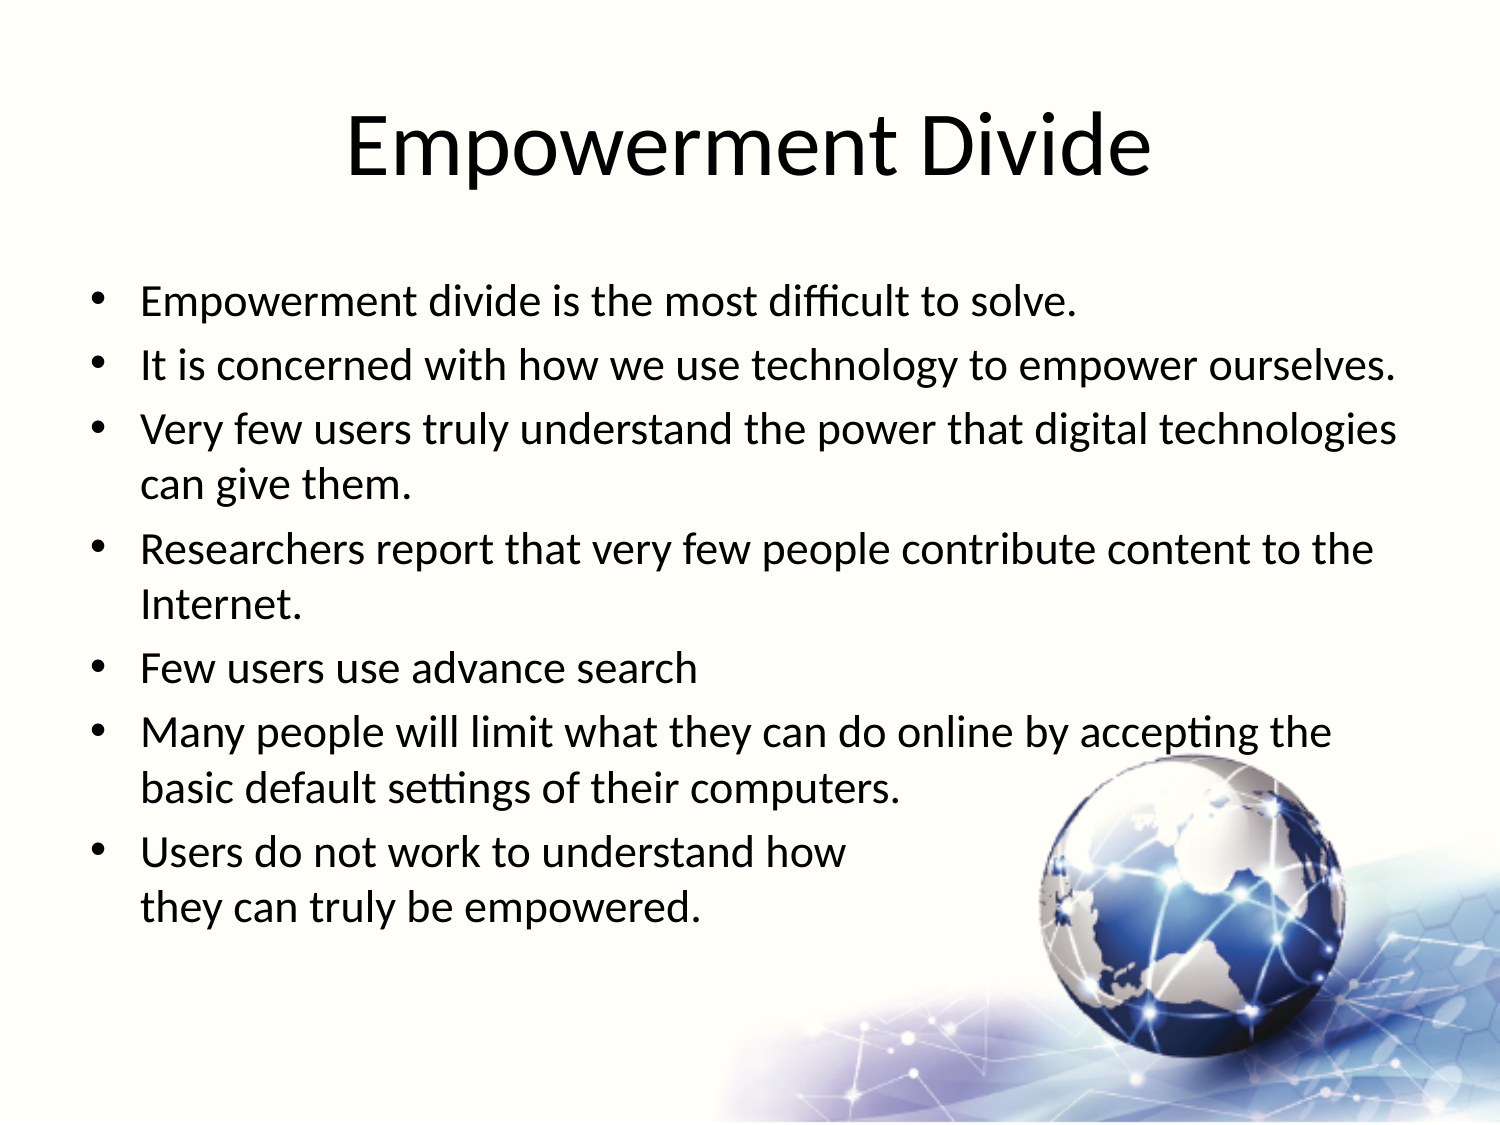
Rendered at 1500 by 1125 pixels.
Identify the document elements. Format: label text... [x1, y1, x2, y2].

title Empowerment Divide [75, 45, 1425, 233]
picture [0, 0, 1500, 1125]
list Empowerment divide is the most difficult to solve. It is concerned with how we use technology to empower ourselves. Very few users truly understand the power that digital technologies can give them. Researchers report that very few people contribute content to the Internet. Few users use advance search Many people will limit what they can do online by accepting the basic default settings of their computers. Users do not work to understand how they can truly be empowered. [75, 262, 1425, 1005]
